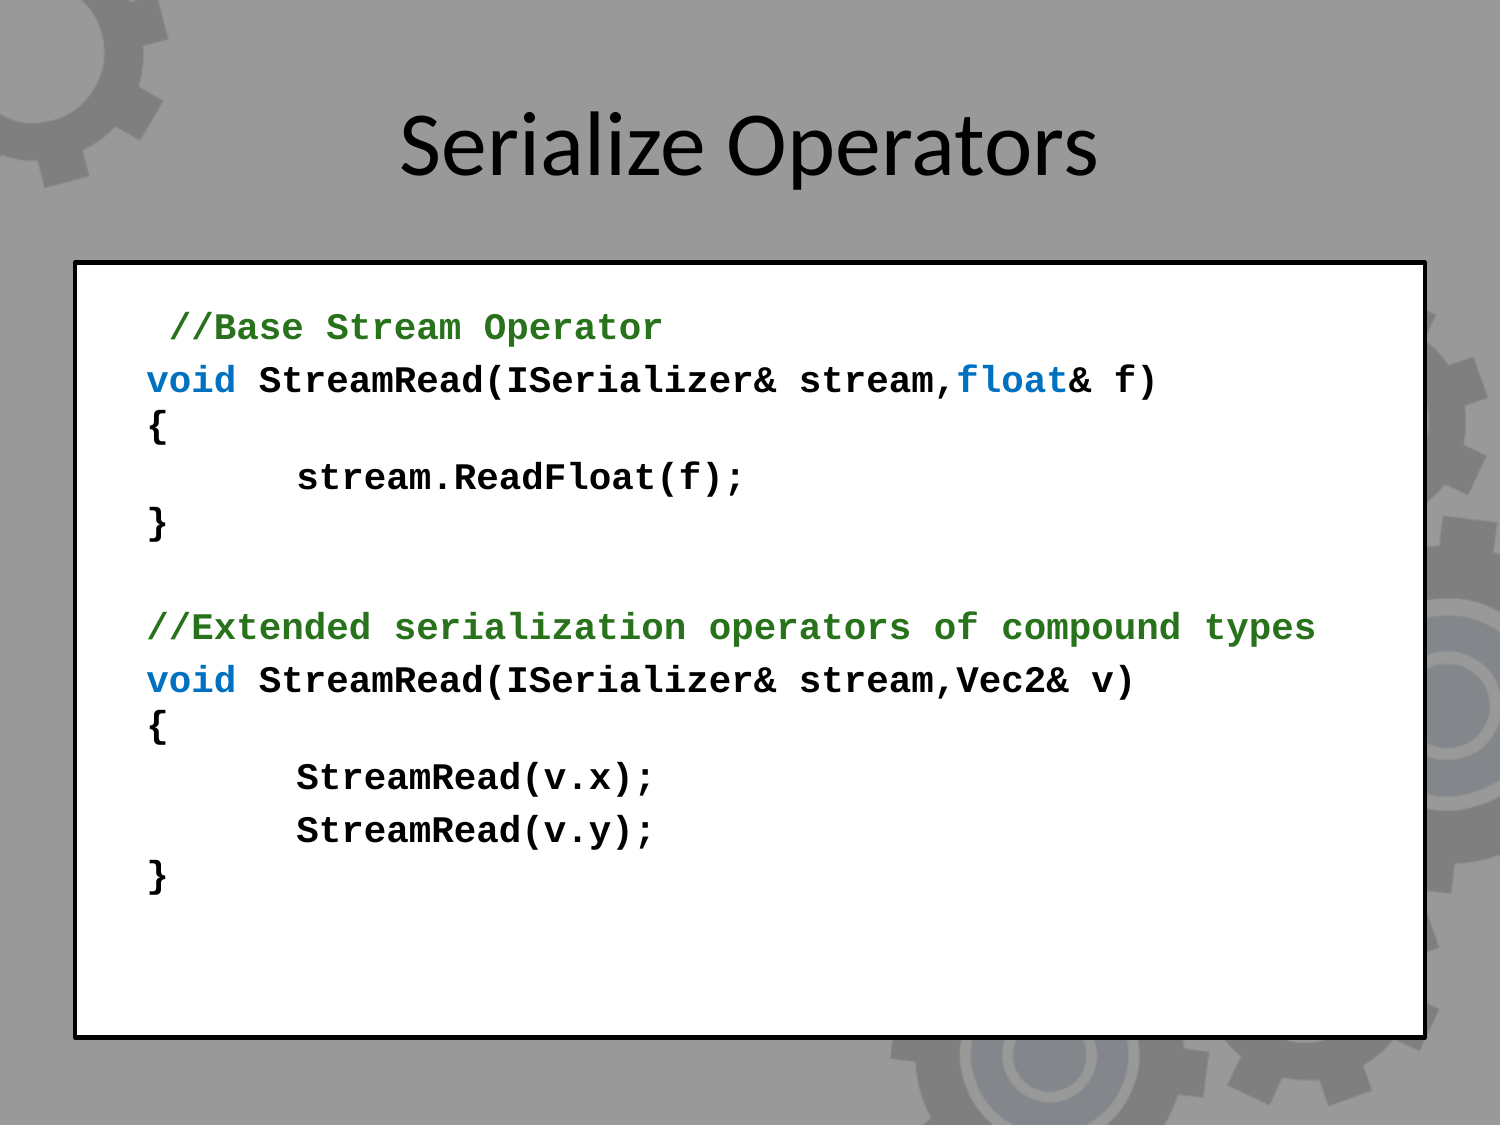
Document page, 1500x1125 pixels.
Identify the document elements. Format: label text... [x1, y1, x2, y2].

picture [0, 0, 1500, 1125]
title Serialize Operators [75, 45, 1425, 233]
list //Base Stream Operator void StreamRead(ISerializer& stream,float& f) { stream.ReadFloat(f); } //Extended serialization operators of compound types void StreamRead(ISerializer& stream,Vec2& v) { StreamRead(v.x); StreamRead(v.y); } [73, 260, 1427, 1040]
